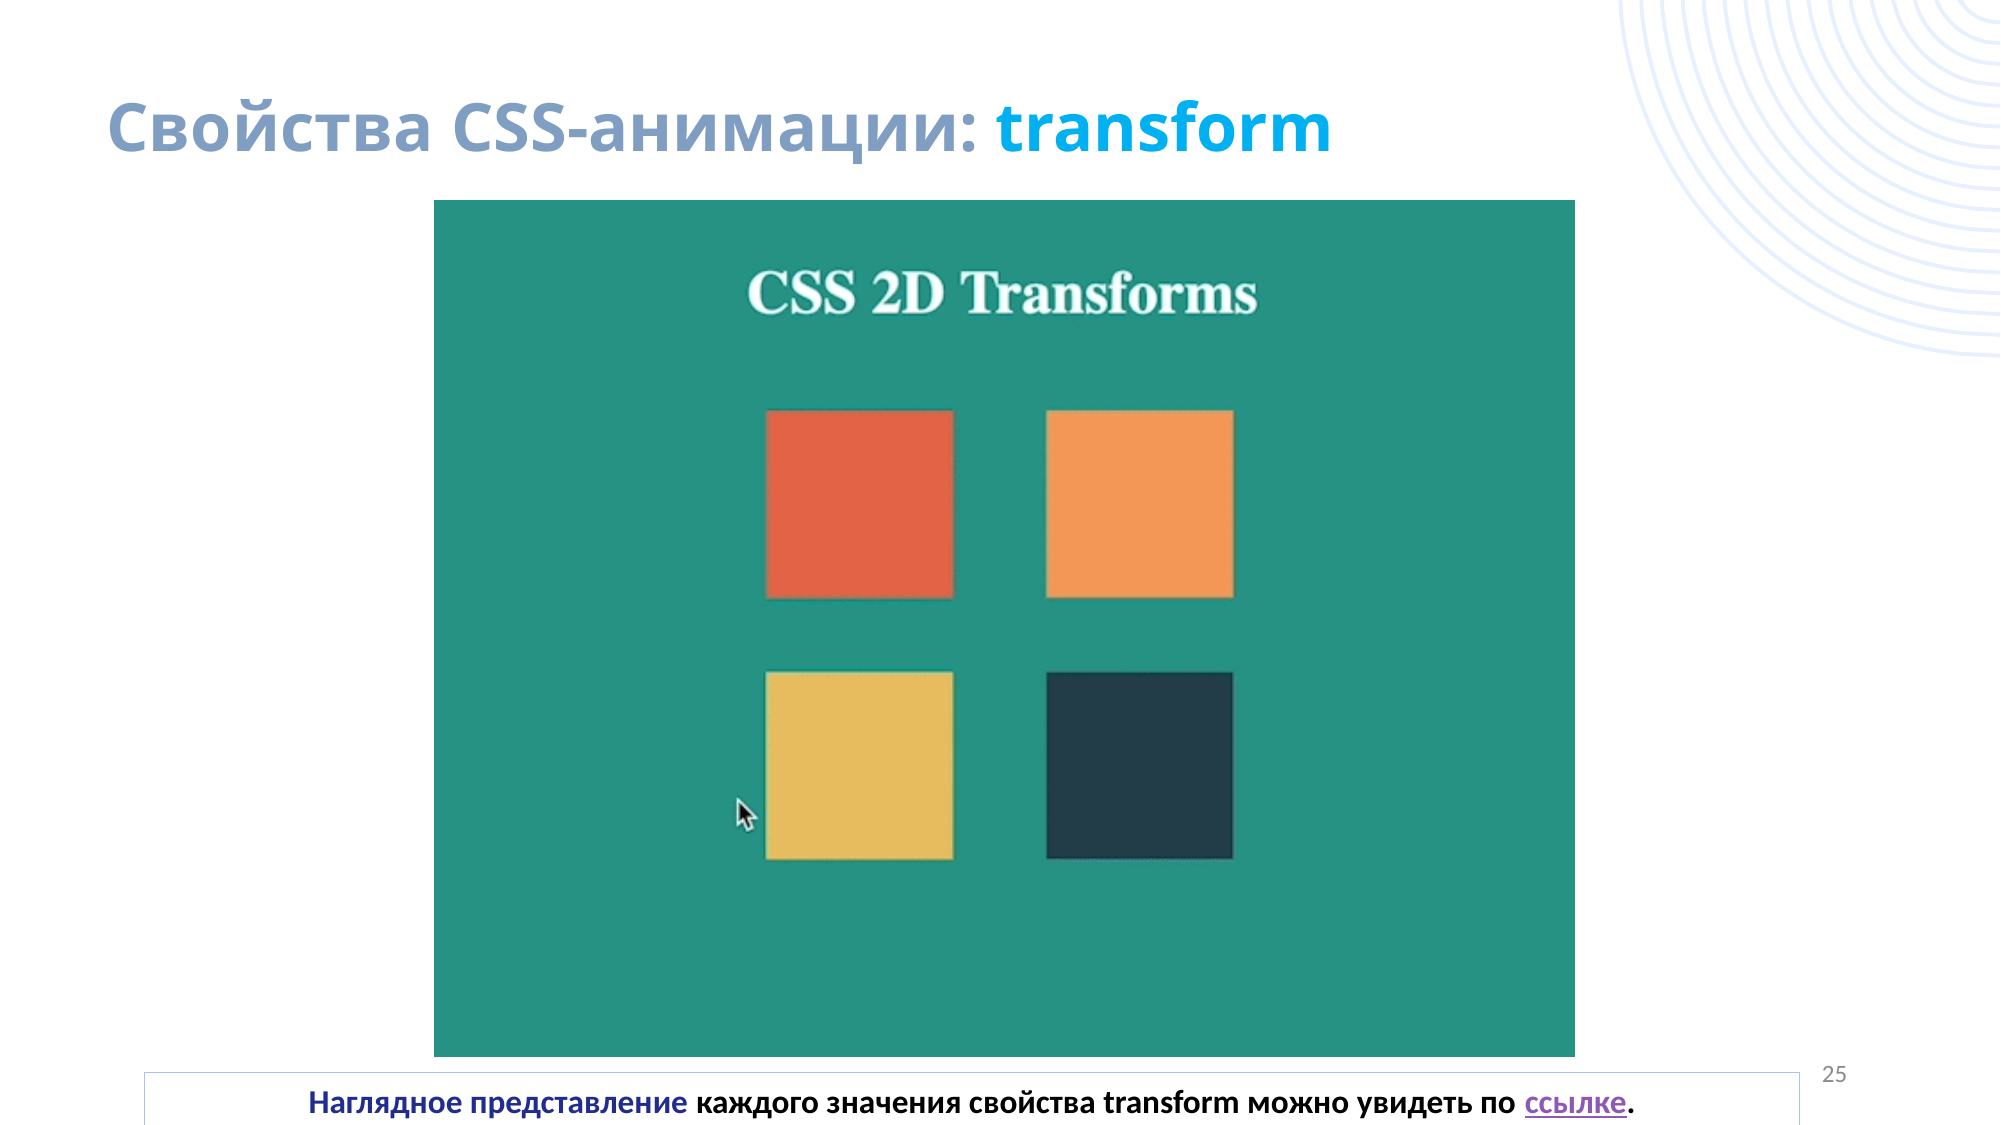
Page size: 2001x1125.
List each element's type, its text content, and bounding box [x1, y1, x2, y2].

slide_number 25 [1412, 1042, 1863, 1103]
text_box Наглядное представление каждого значения свойства transform можно увидеть по ссылке. [144, 1072, 1800, 1125]
picture [434, 200, 1575, 1057]
title Свойства CSS-анимации: transform [91, 79, 1918, 170]
